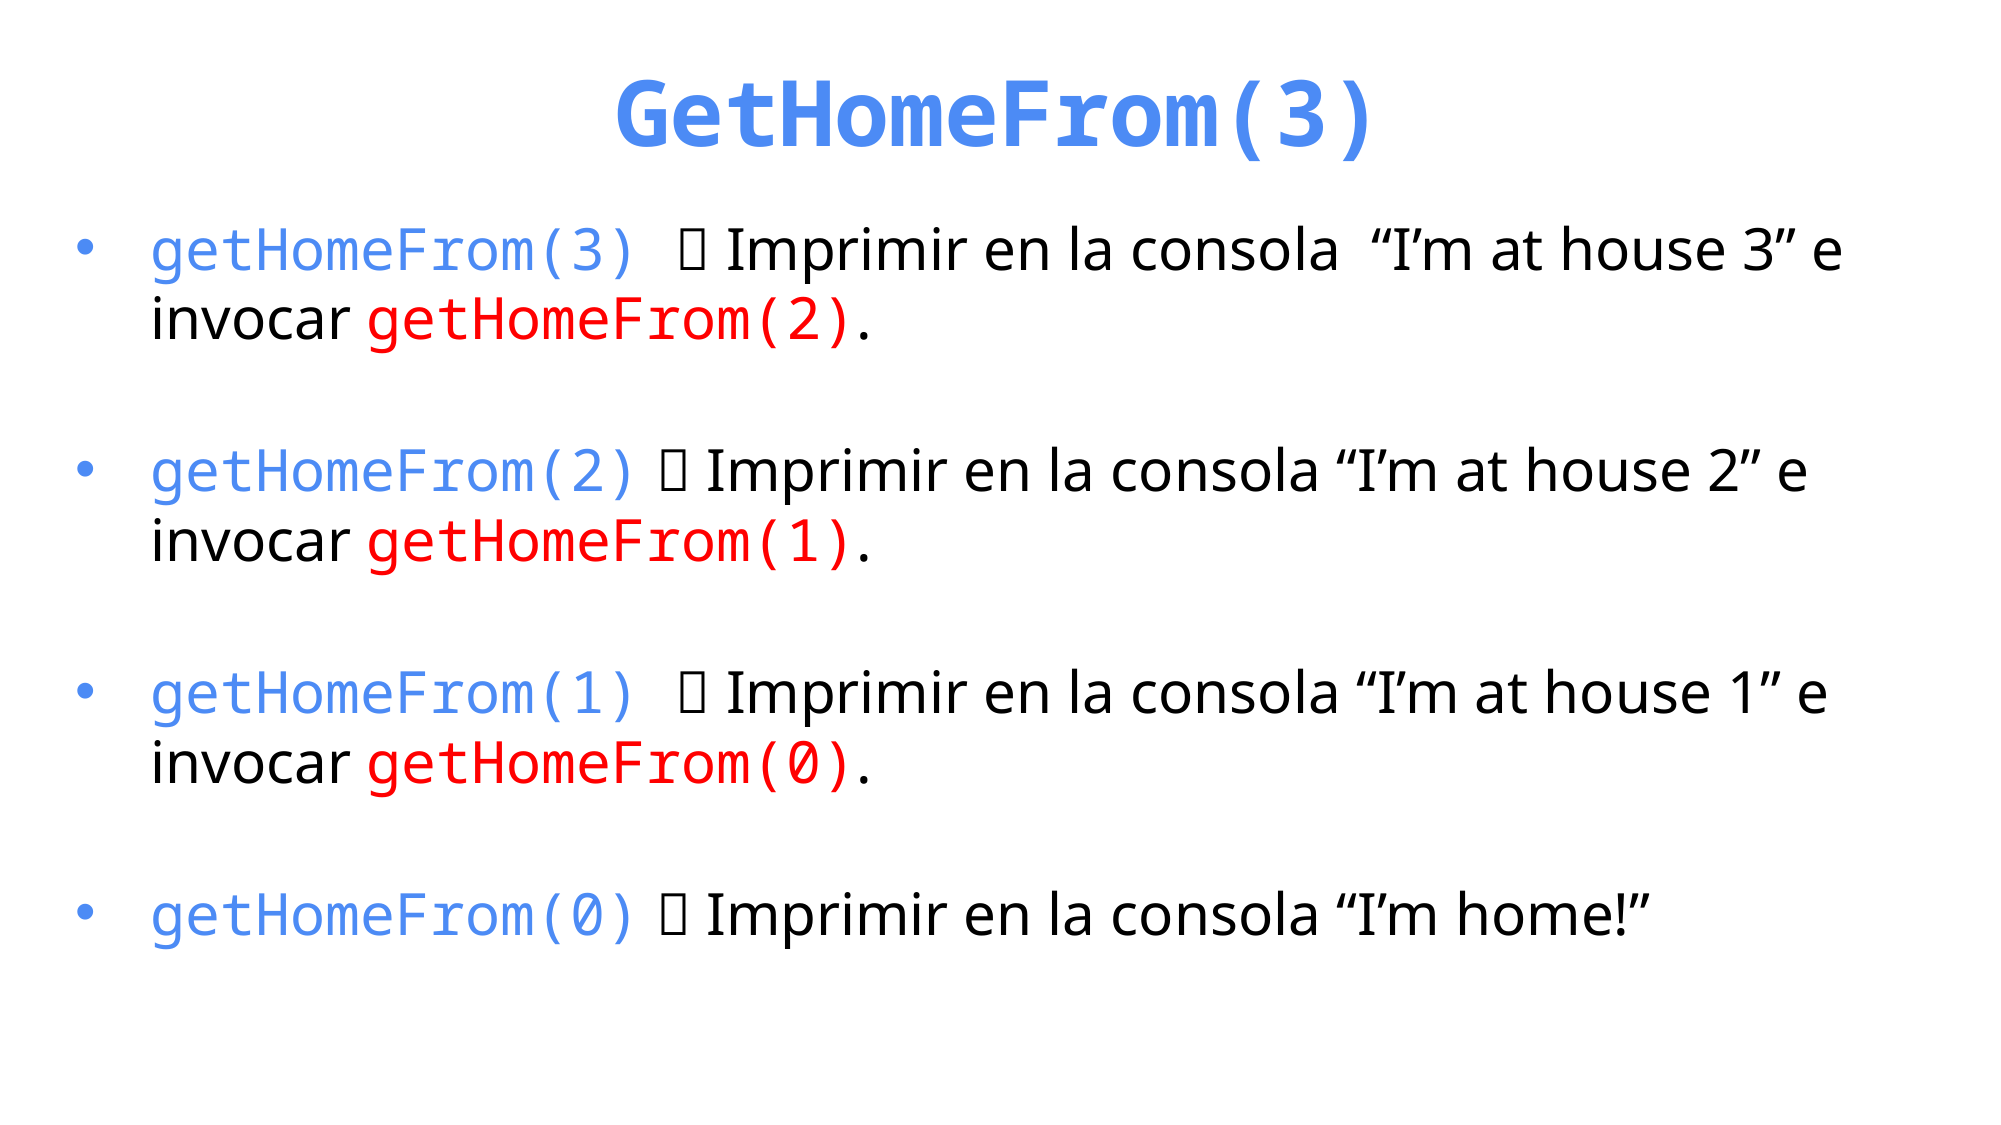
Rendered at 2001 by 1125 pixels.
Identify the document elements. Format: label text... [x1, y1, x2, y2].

title GetHomeFrom(3) [99, 45, 1900, 175]
list getHomeFrom(3)  Imprimir en la consola “I’m at house 3” e invocar getHomeFrom(2). getHomeFrom(2)  Imprimir en la consola “I’m at house 2” e invocar getHomeFrom(1). getHomeFrom(1)  Imprimir en la consola “I’m at house 1” e invocar getHomeFrom(0). getHomeFrom(0)  Imprimir en la consola “I’m home!” [60, 204, 1987, 1098]
